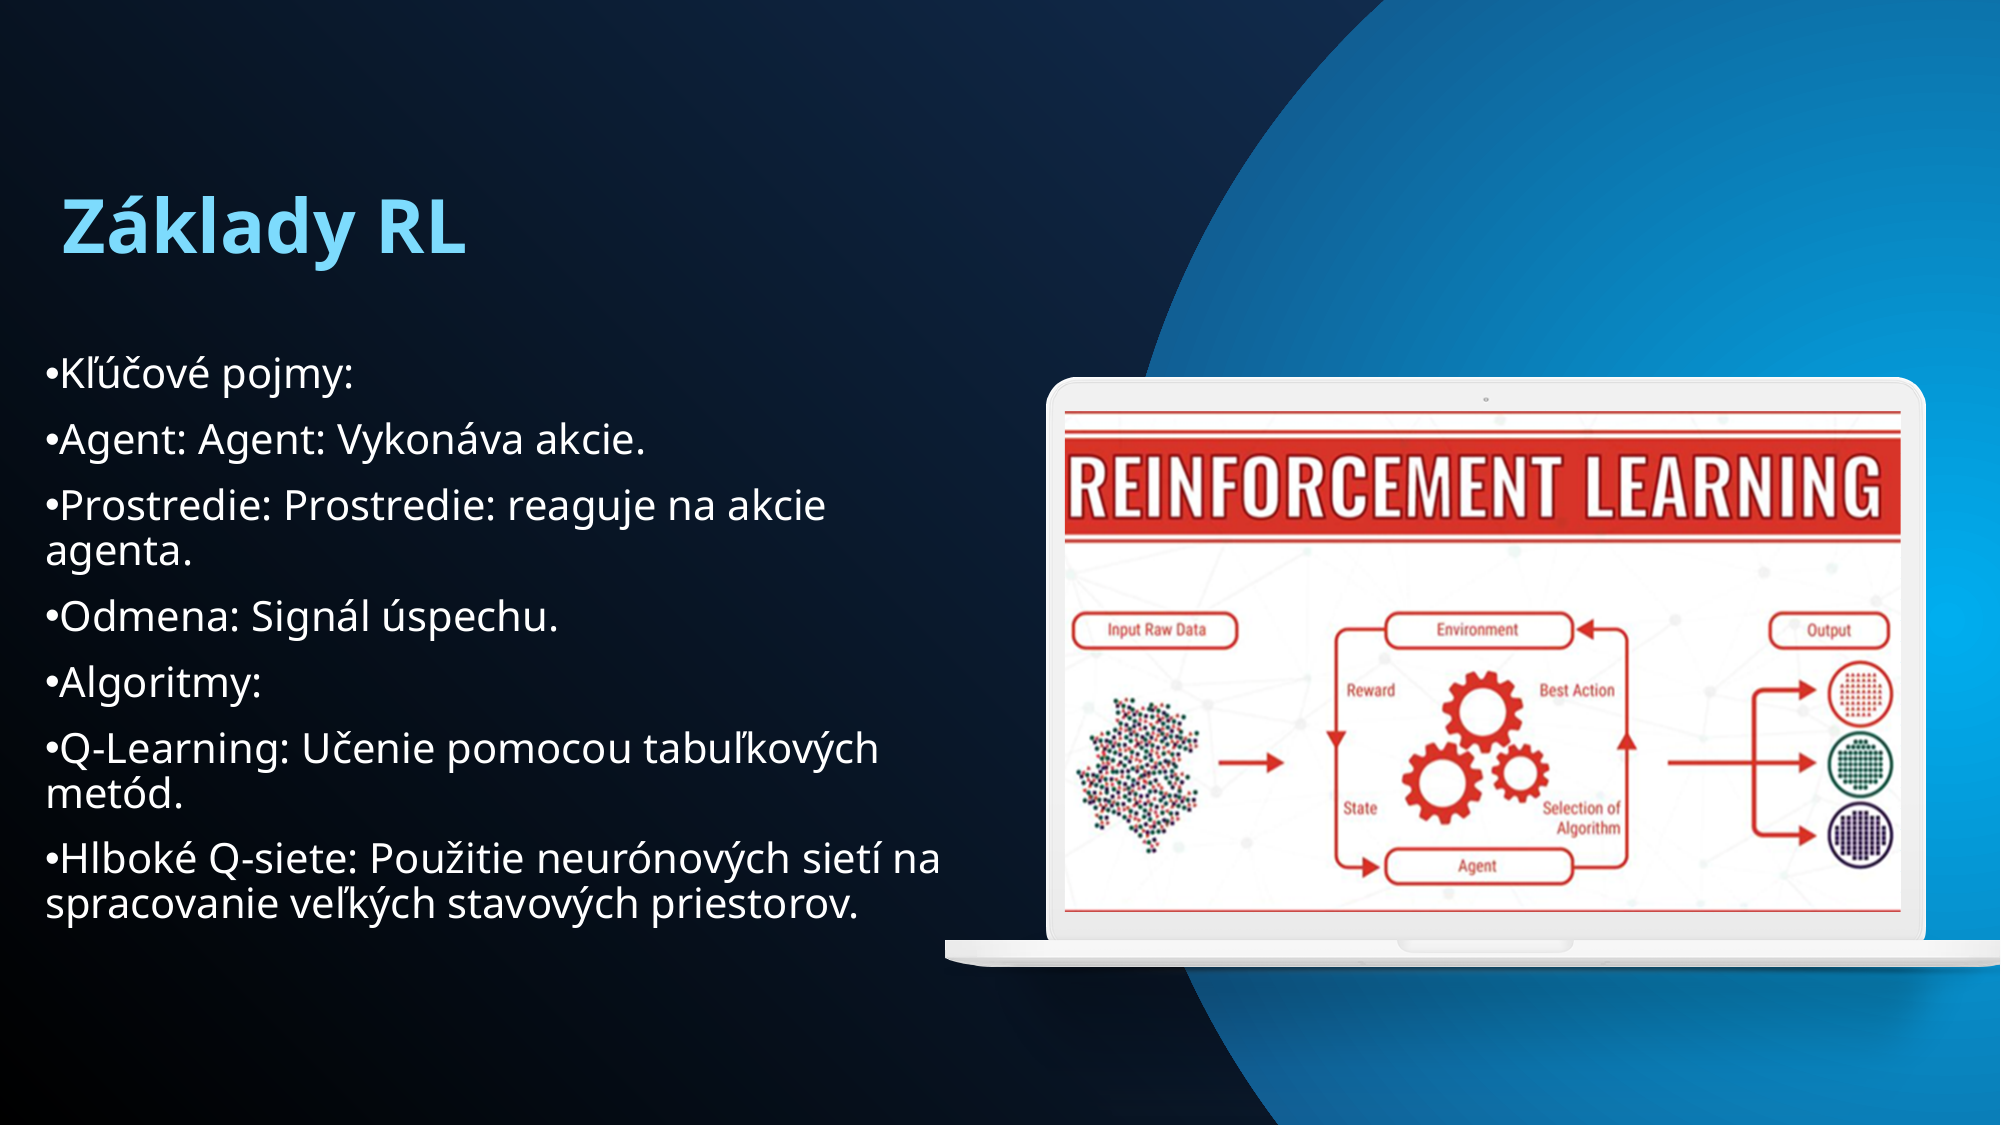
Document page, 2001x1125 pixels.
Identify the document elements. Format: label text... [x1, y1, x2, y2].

title Základy RL [47, 180, 1056, 384]
picture [1509, 1003, 1532, 1007]
text_box Kľúčové pojmy: Agent: Agent: Vykonáva akcie. Prostredie: Prostredie: reaguje na akcie agenta. Odmena: Signál úspechu. Algoritmy: Q-Learning: Učenie pomocou tabuľkových metód. Hlboké Q-siete: Použitie neurónových sietí na spracovanie veľkých stavových priestorov. [30, 345, 1000, 1071]
picture [840, 272, 2001, 1121]
